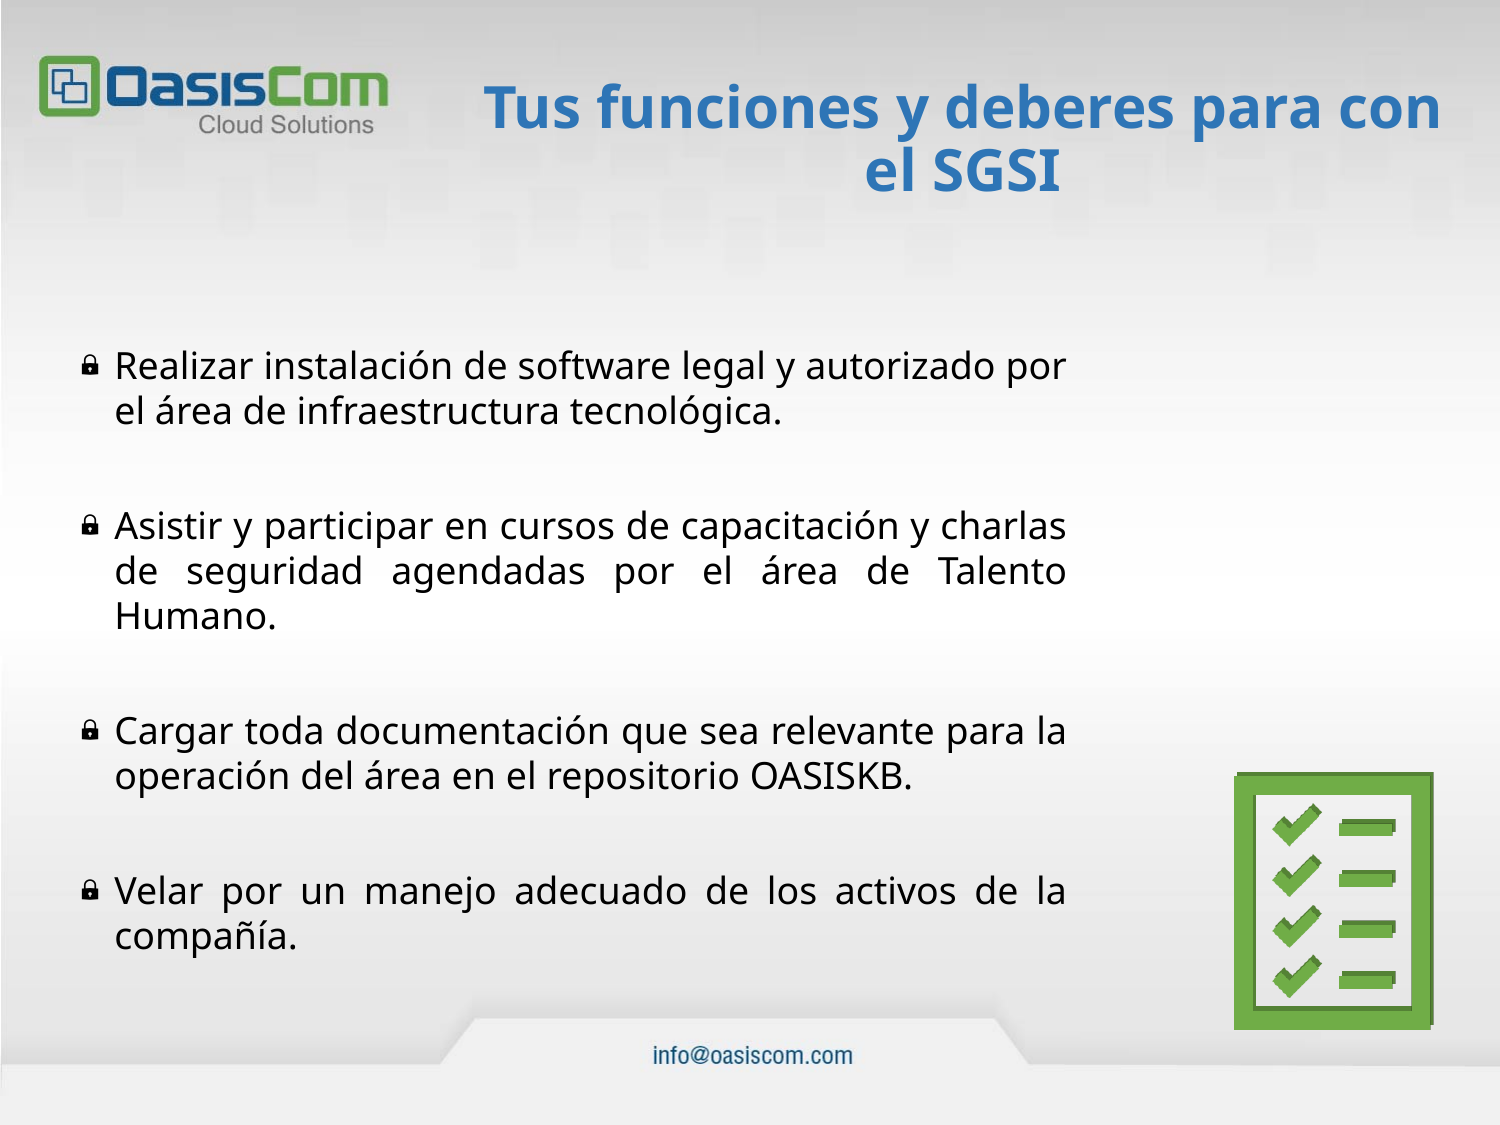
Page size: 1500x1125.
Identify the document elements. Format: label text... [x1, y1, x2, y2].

list Realizar instalación de software legal y autorizado por el área de infraestructura tecnológica. Asistir y participar en cursos de capacitación y charlas de seguridad agendadas por el área de Talento Humano. Cargar toda documentación que sea relevante para la operación del área en el repositorio OASISKB. Velar por un manejo adecuado de los activos de la compañía. [62, 334, 1083, 1055]
title Tus funciones y deberes para con el SGSI [443, 70, 1483, 232]
picture [0, 0, 1500, 1125]
